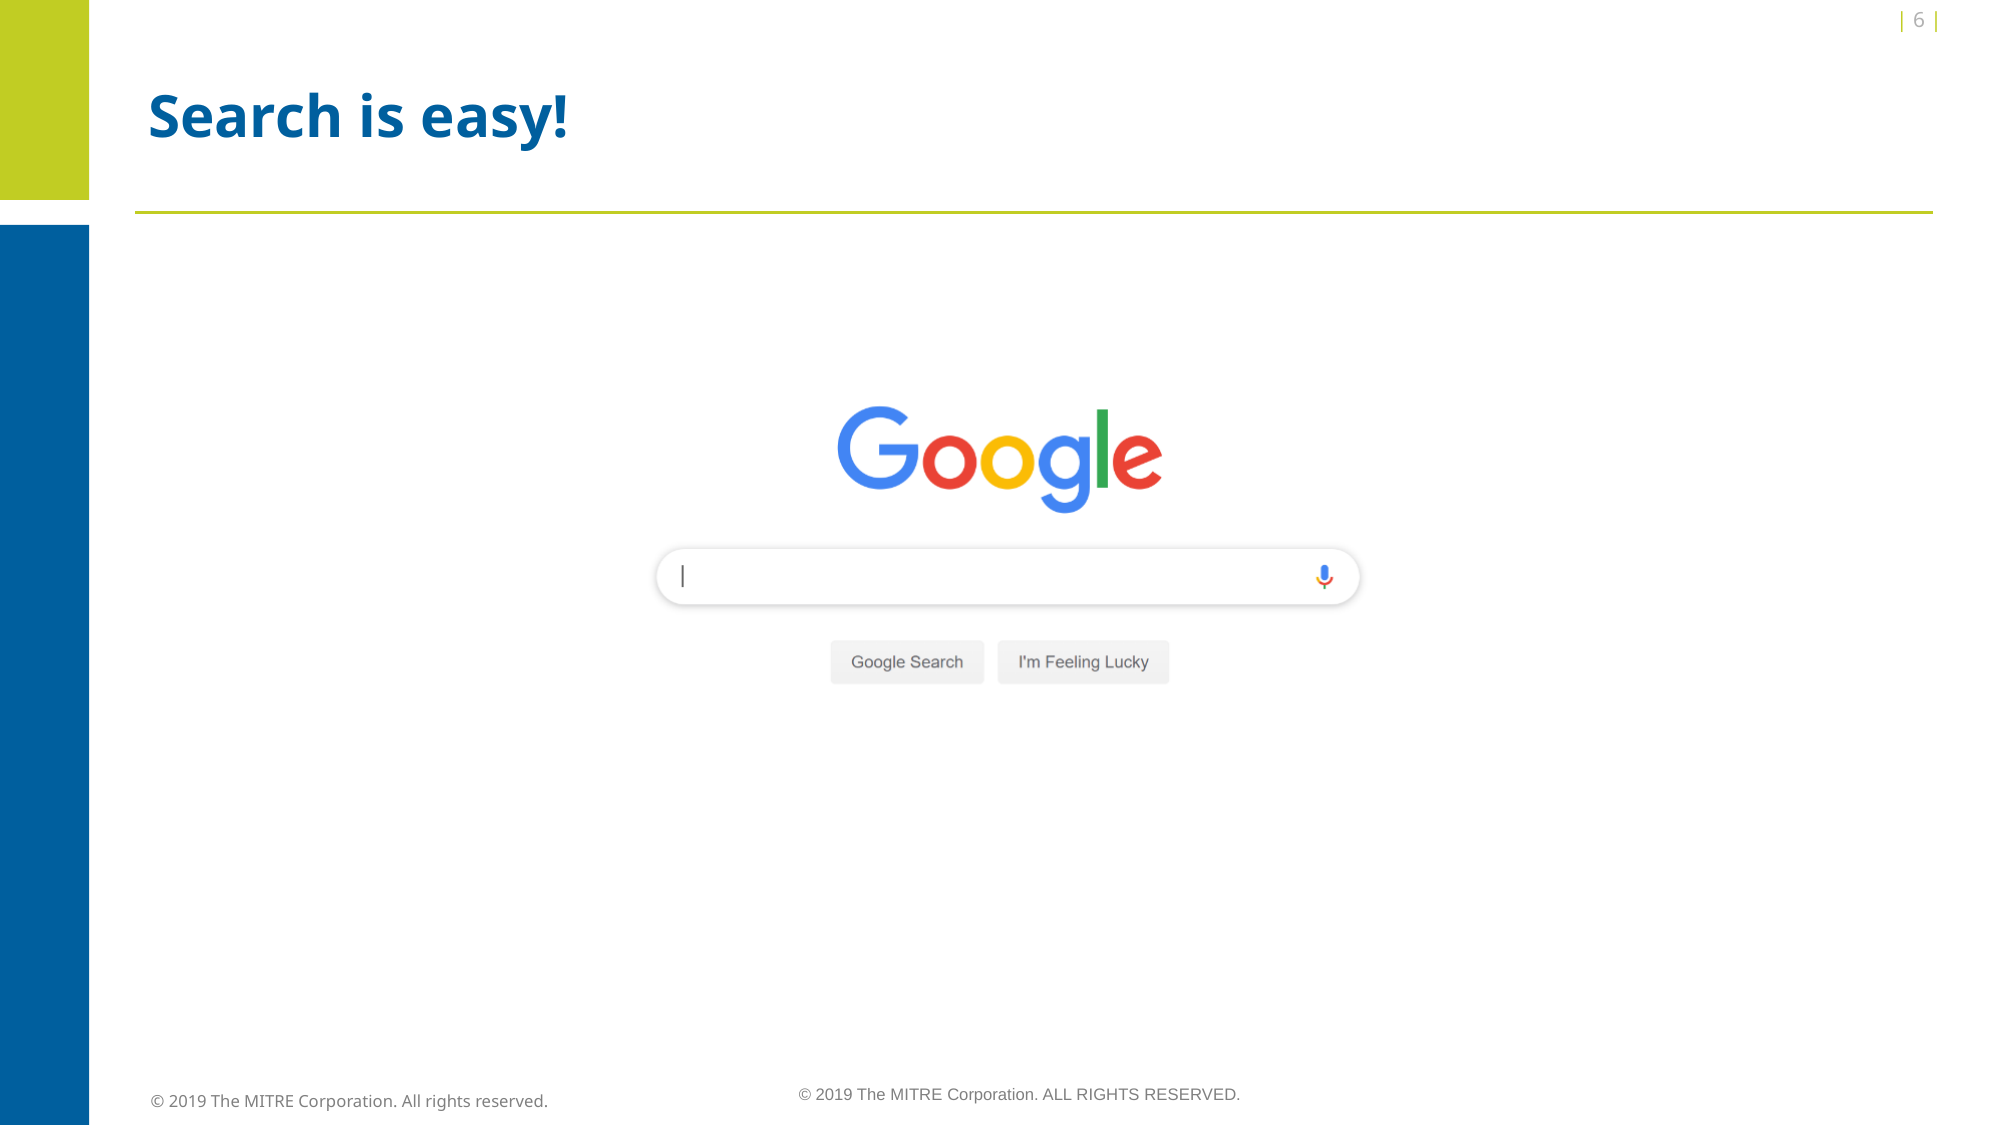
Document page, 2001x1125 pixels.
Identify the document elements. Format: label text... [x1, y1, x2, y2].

slide_number | 6 | [1848, 12, 1957, 43]
title Search is easy! [133, 45, 1934, 188]
picture [537, 299, 1463, 813]
footer © 2019 The MITRE Corporation. All rights reserved. [135, 1081, 1412, 1119]
